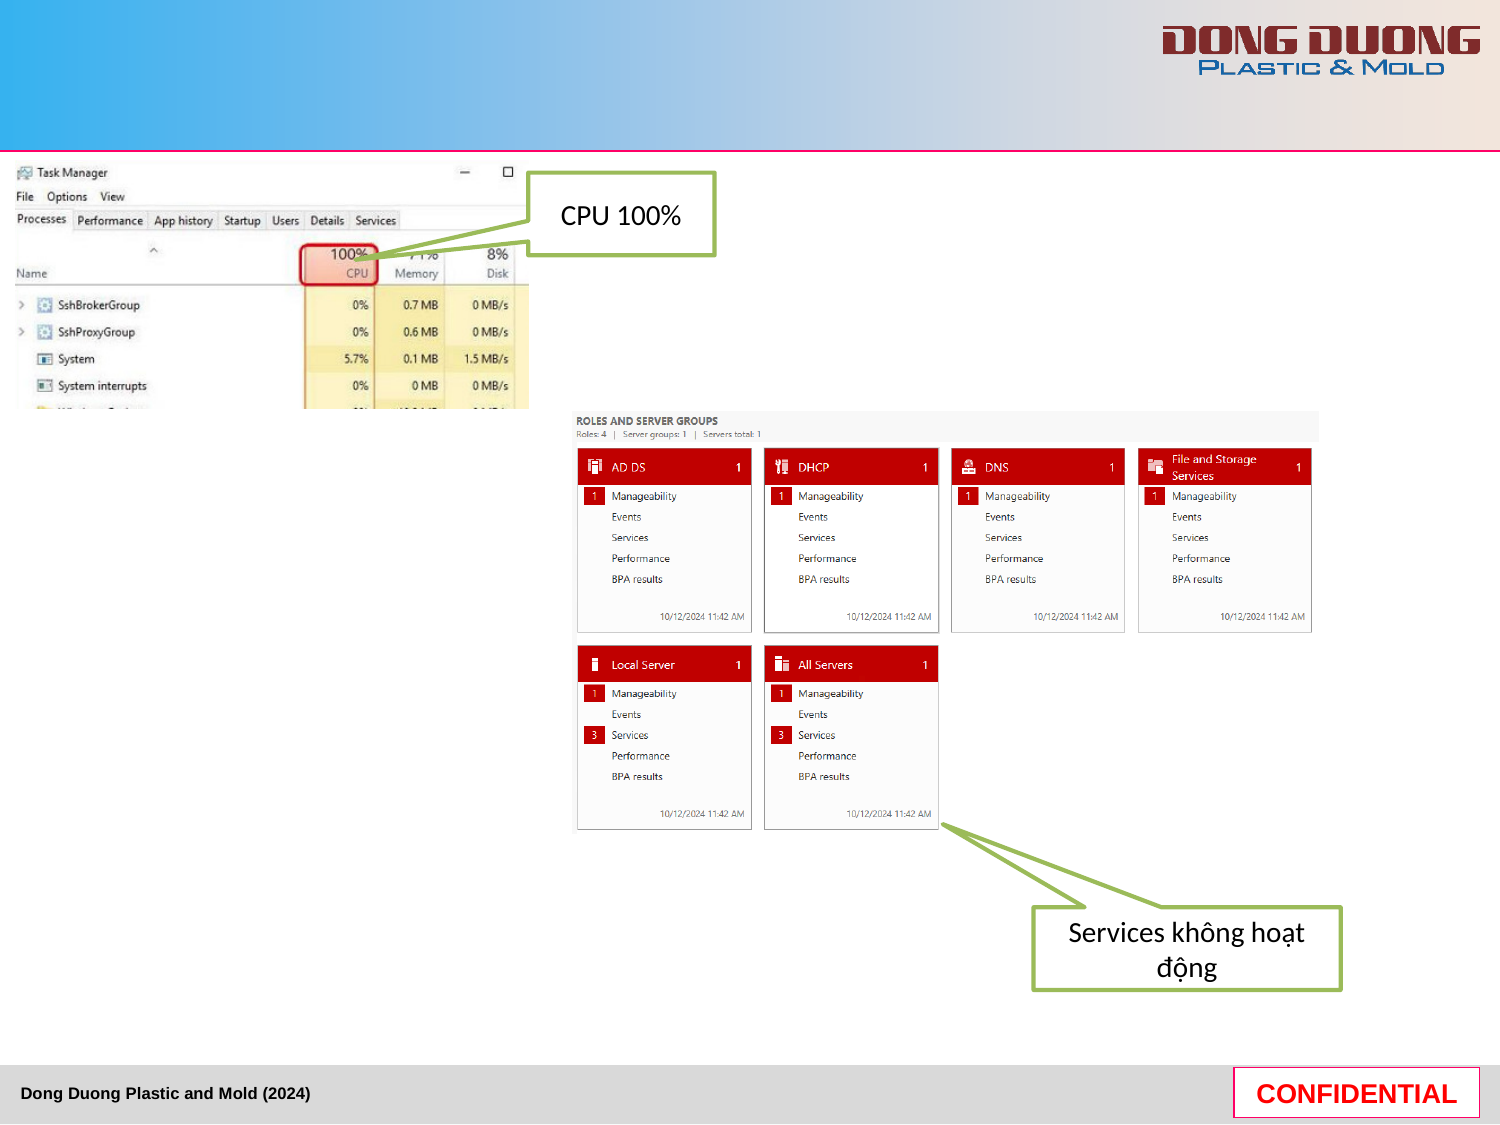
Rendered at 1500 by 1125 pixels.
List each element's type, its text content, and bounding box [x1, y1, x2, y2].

picture [572, 411, 1319, 834]
text_box CPU 100% [533, 170, 717, 258]
text_box Services không hoạt động [969, 842, 1343, 993]
picture [0, 0, 1500, 150]
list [14, 160, 529, 410]
